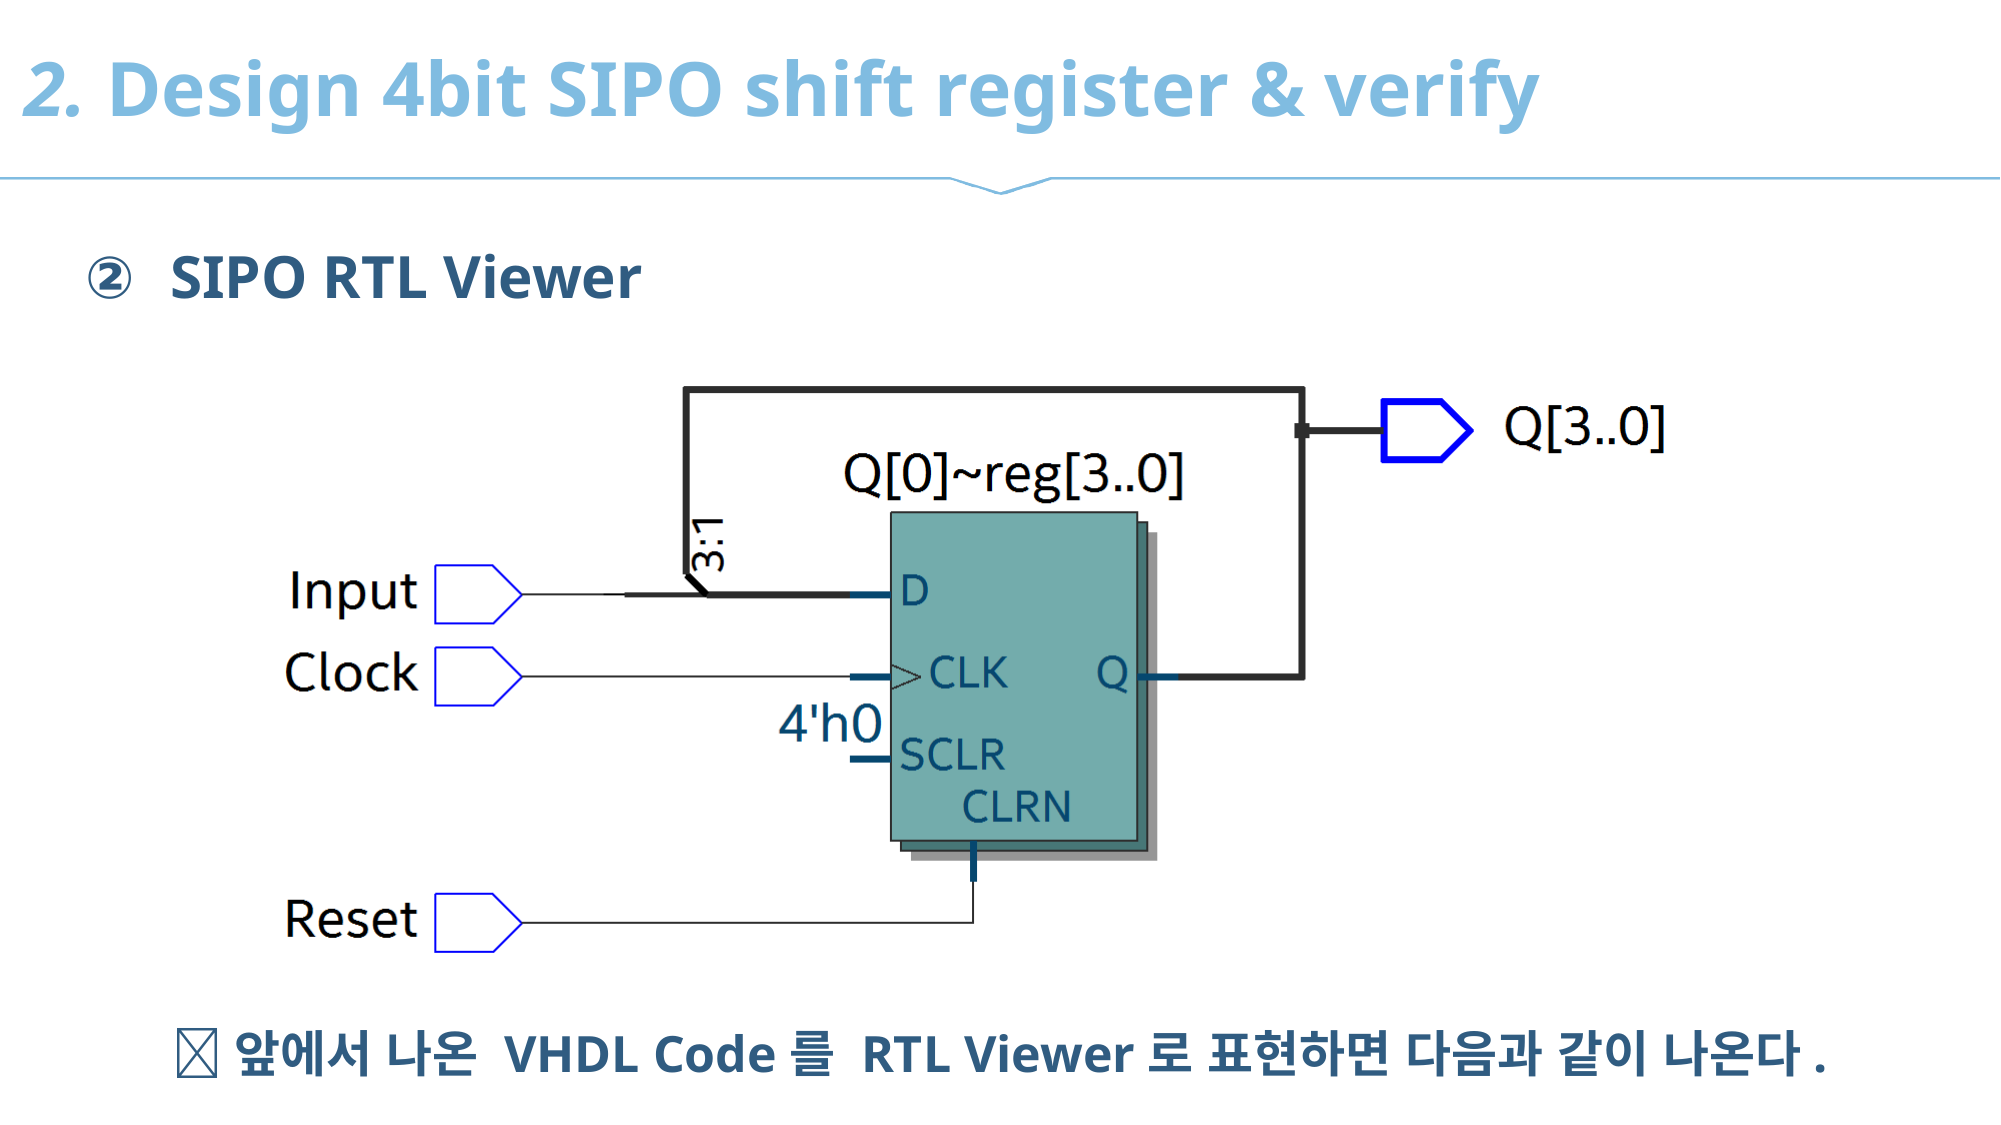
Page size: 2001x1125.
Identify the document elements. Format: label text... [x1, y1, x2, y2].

text_box 앞에서 나온 VHDL Code를 RTL Viewer로 표현하면 다음과 같이 나온다. [65, 1015, 1935, 1091]
text_box [0, 0, 2000, 194]
text_box SIPO RTL Viewer [35, 225, 693, 318]
text_box 2. Design 4bit SIPO shift register & verify [9, 33, 1991, 139]
picture [263, 359, 1668, 969]
